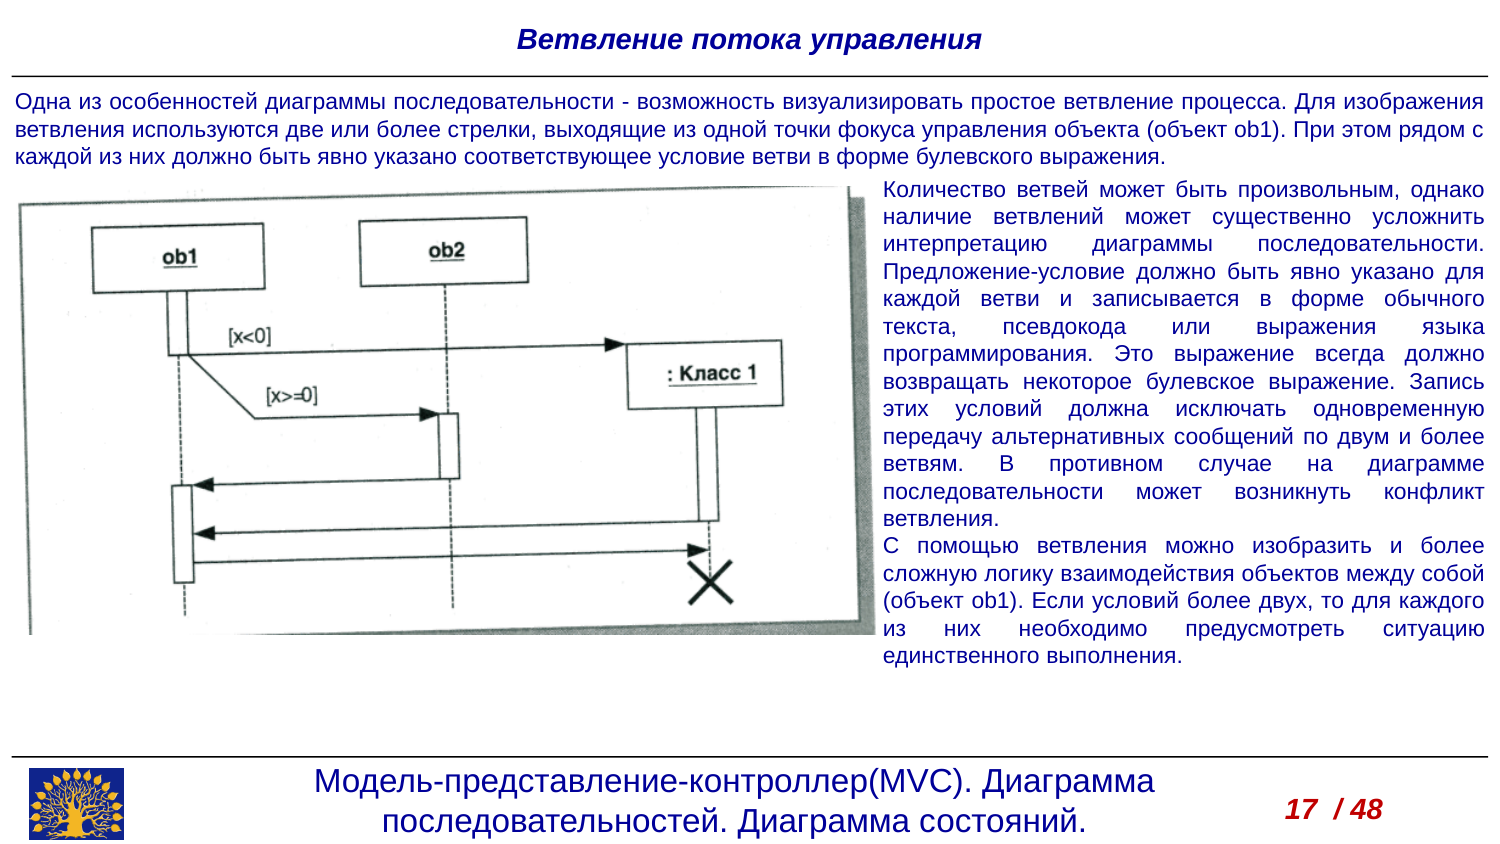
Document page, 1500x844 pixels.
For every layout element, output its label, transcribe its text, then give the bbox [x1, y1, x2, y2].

picture [29, 768, 124, 840]
picture [0, 186, 889, 635]
text_box Ветвление потока управления [0, 12, 1500, 79]
text_box Количество ветвей может быть произвольным, однако наличие ветвлений может существенно усложнить интерпретацию диаграммы последовательности. Предложение-условие должно быть явно указано для каждой ветви и записывается в форме обычного текста, псевдокода или выражения языка программирования. Это выражение всегда должно возвращать некоторое булевское выражение. Запись этих условий должна исключать одновременную передачу альтернативных сообщений по двум и более ветвям. В противном случае на диаграмме последовательности может возникнуть конфликт ветвления. С помощью ветвления можно изобразить и более сложную логику взаимодействия объектов между собой (объект ob1). Если условий более двух, то для каждого из них необходимо предусмотреть ситуацию единственного выполнения. [868, 166, 1500, 676]
text_box Одна из особенностей диаграммы последовательности - возможность визуализировать простое ветвление процесса. Для изображения ветвления используются две или более стрелки, выходящие из одной точки фокуса управления объекта (объект ob1). При этом рядом с каждой из них должно быть явно указано соответствующее условие ветви в форме булевского выражения. [0, 79, 1500, 177]
